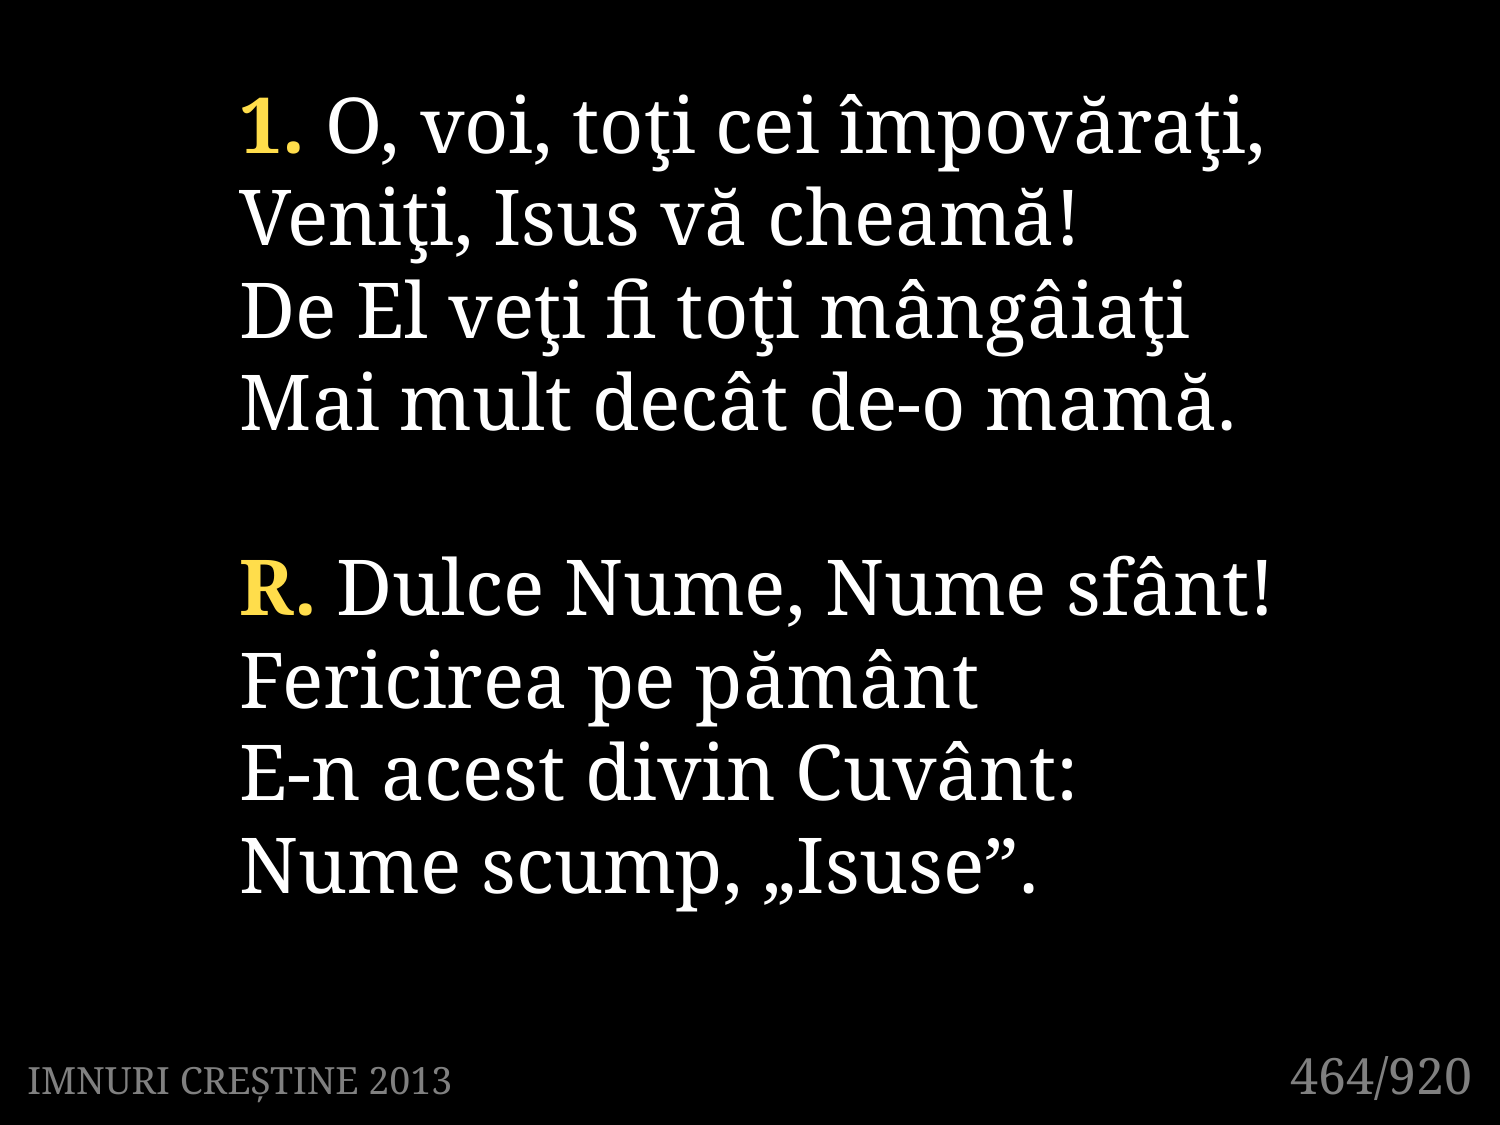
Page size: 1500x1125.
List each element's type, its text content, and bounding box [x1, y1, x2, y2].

text_box IMNURI CREȘTINE 2013 [12, 1049, 637, 1110]
text_box 464/920 [637, 1037, 1488, 1113]
text_box 1. O, voi, toţi cei împovăraţi, Veniţi, Isus vă cheamă! De El veţi fi toţi mângâiaţi Mai mult decât de-o mamă. R. Dulce Nume, Nume sfânt! Fericirea pe pământ E-n acest divin Cuvânt: Nume scump, „Isuse”. [224, 68, 1500, 916]
